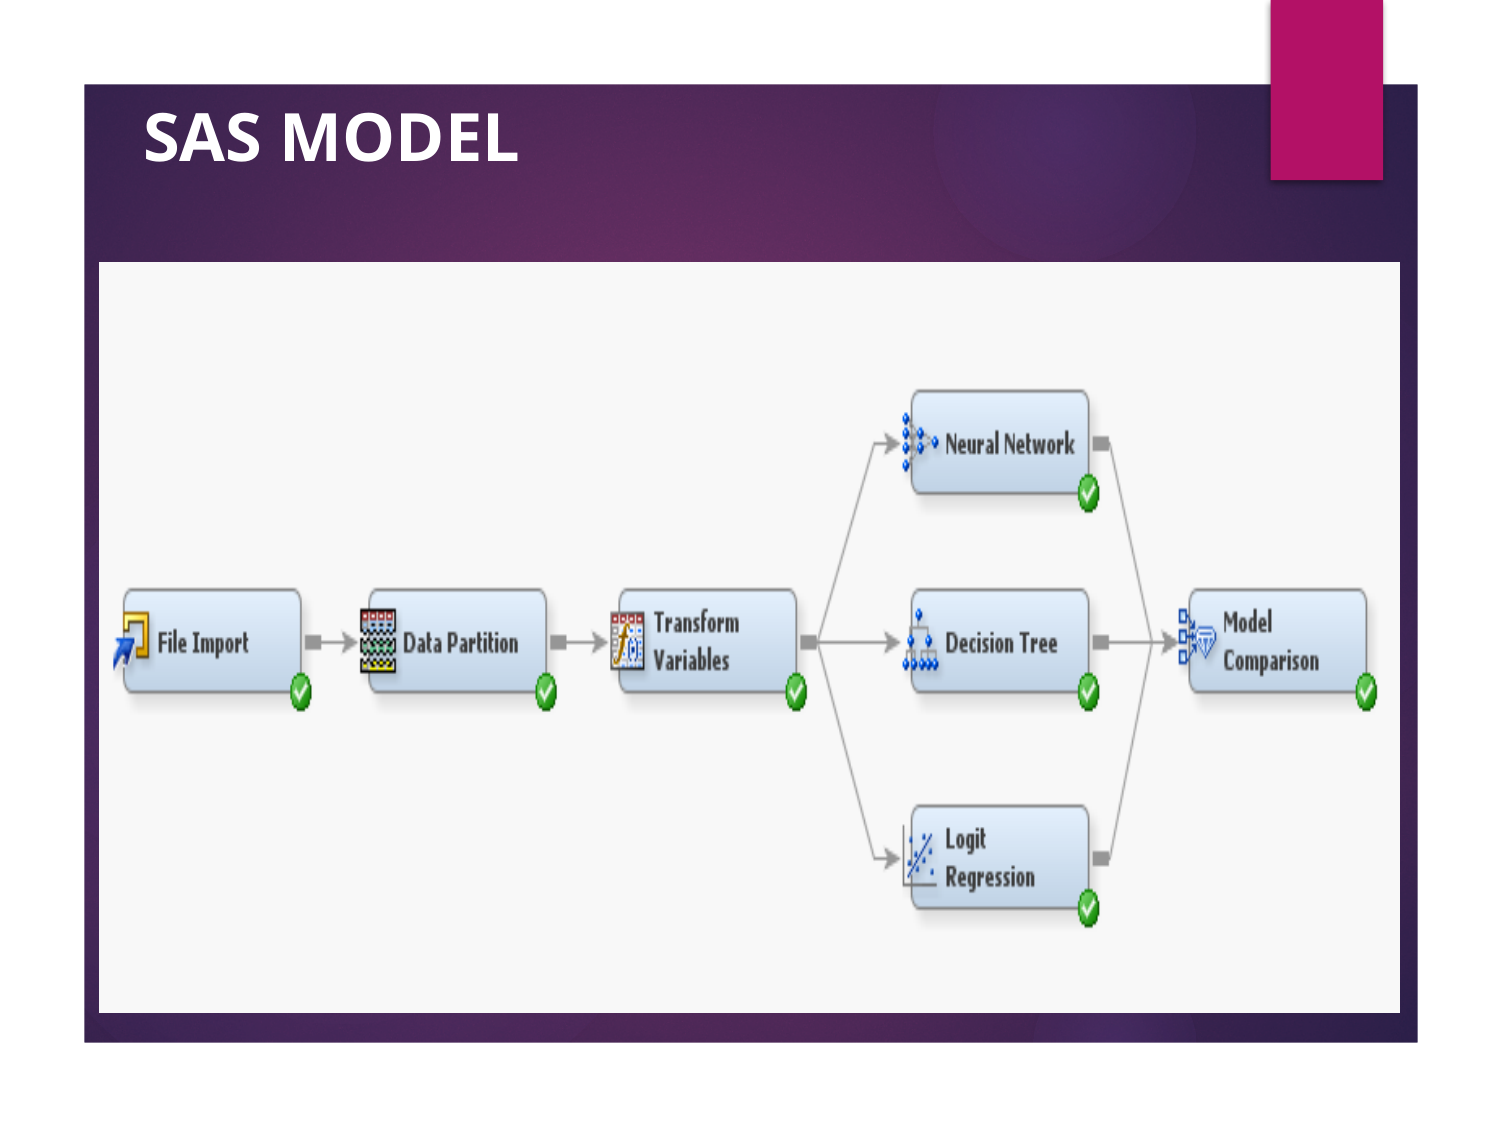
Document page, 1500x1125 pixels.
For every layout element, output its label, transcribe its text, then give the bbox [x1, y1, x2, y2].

text_box SAS MODEL [128, 87, 536, 183]
picture [99, 262, 1401, 1013]
